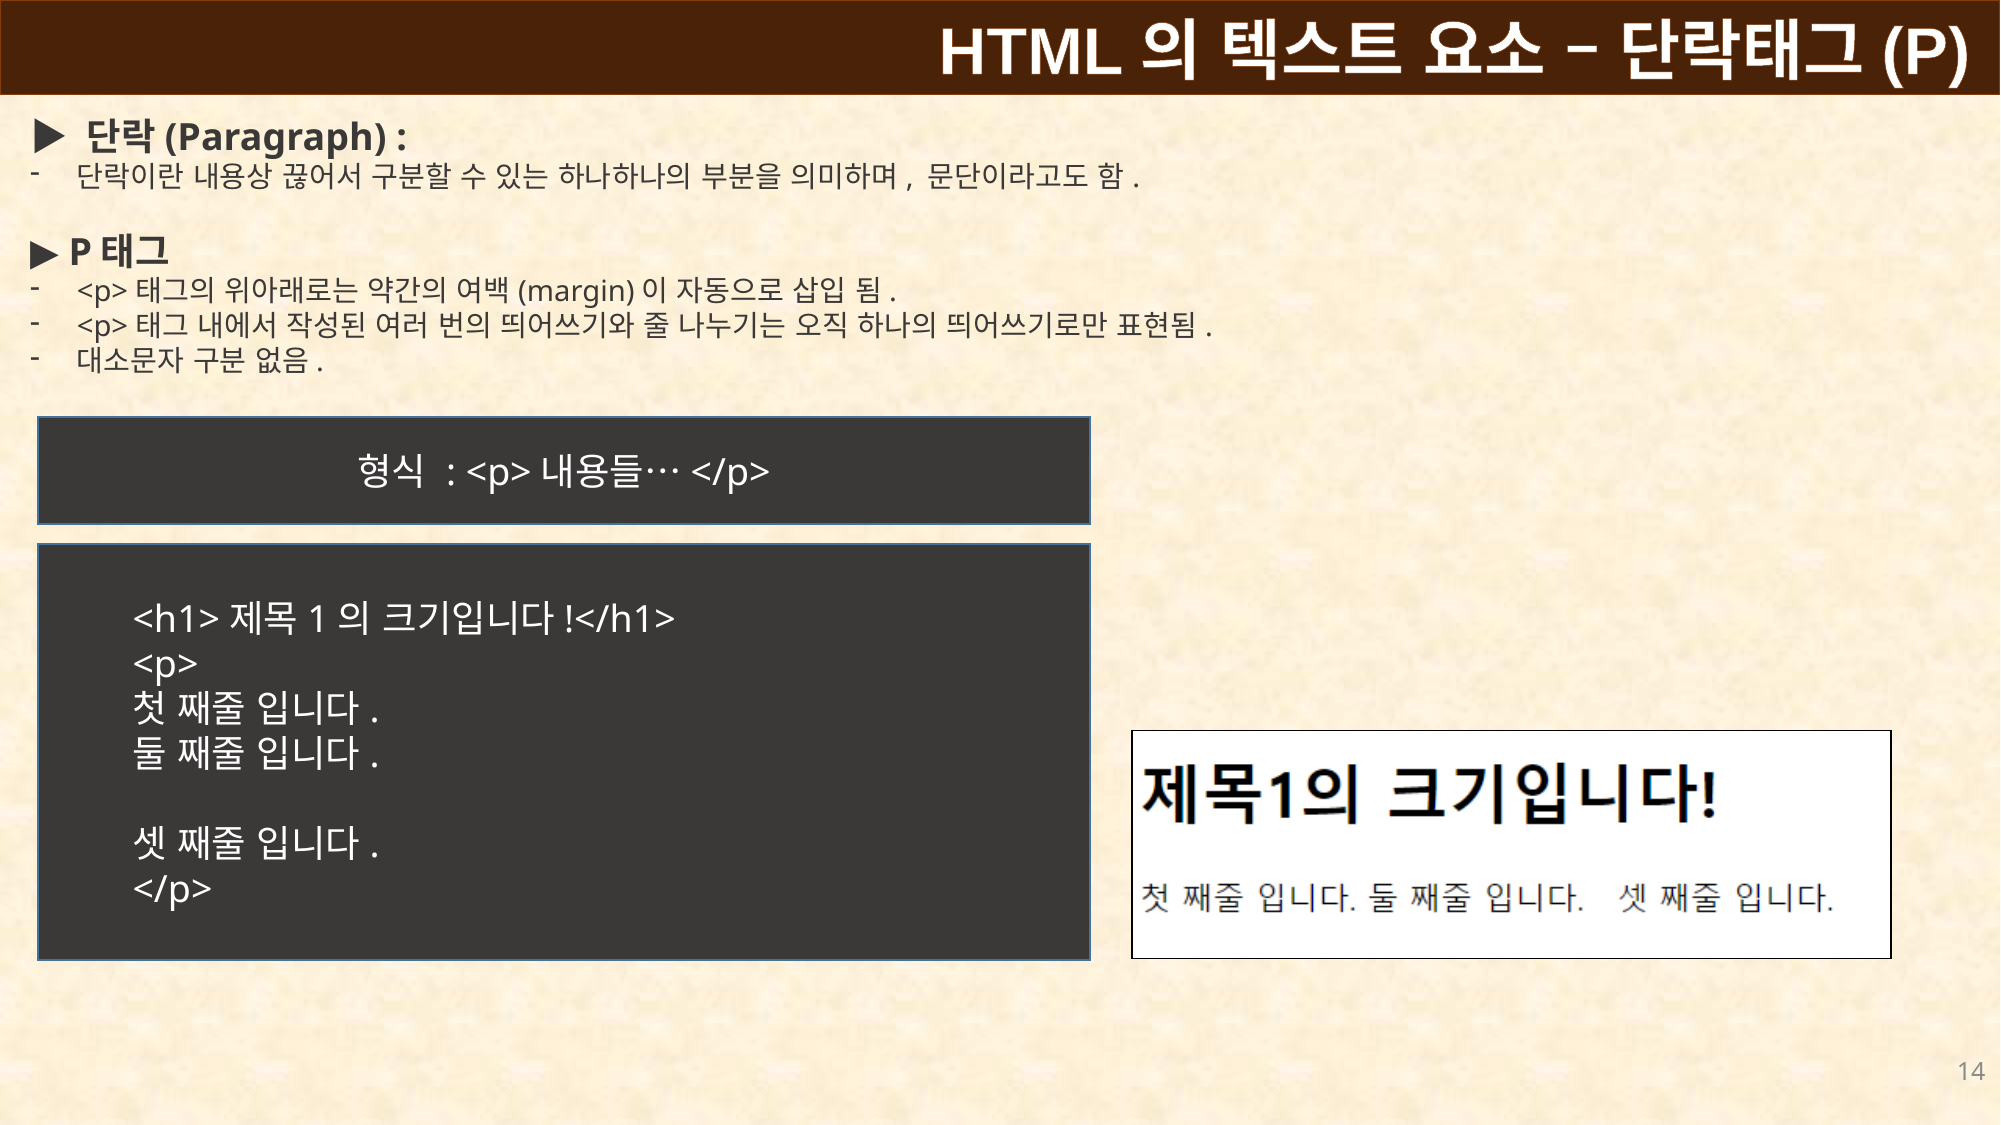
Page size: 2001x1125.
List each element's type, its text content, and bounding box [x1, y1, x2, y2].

text_box HTML의 텍스트 요소 – 단락태그(P) [0, 0, 2000, 95]
picture [0, 0, 2001, 1125]
text_box ▶ 단락(Paragraph) : 단락이란 내용상 끊어서 구분할 수 있는 하나하나의 부분을 의미하며, 문단이라고도 함. ▶ P태그 <p>태그의 위아래로는 약간의 여백(margin)이 자동으로 삽입 됨. <p>태그 내에서 작성된 여러 번의 띄어쓰기와 줄 나누기는 오직 하나의 띄어쓰기로만 표현됨. 대소문자 구분 없음. [15, 105, 1930, 385]
slide_number 14 [1550, 1042, 2000, 1103]
text_box <h1>제목1의 크기입니다!</h1> <p> 첫 째줄 입니다. 둘 째줄 입니다. 셋 째줄 입니다. </p> [37, 543, 1091, 961]
text_box 형식 : <p>내용들…</p> [37, 416, 1091, 525]
